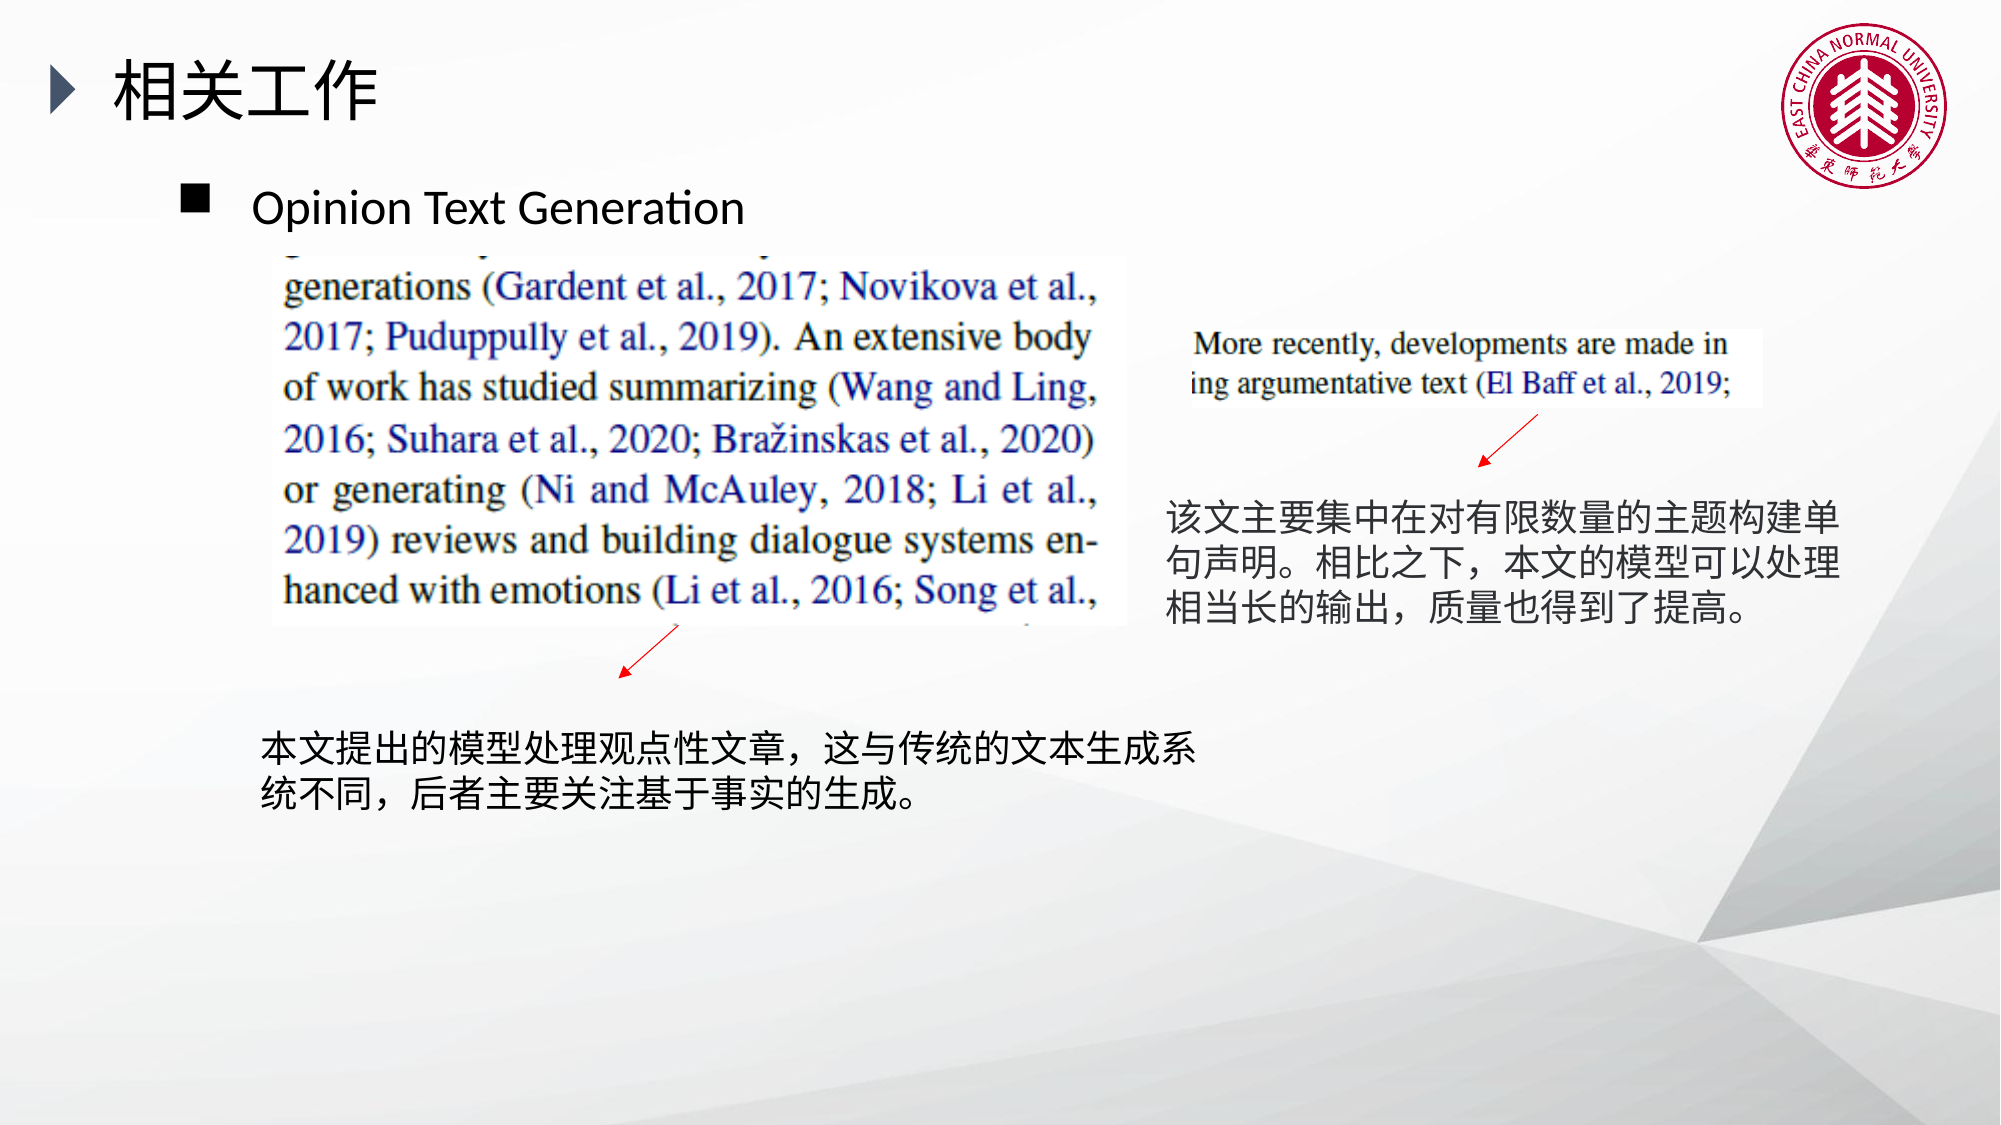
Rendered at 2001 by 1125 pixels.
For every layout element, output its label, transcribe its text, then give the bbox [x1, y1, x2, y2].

text_box 该文主要集中在对有限数量的主题构建单句声明。相比之下，本文的模型可以处理相当长的输出，质量也得到了提高。 [1151, 486, 1865, 637]
text_box Opinion Text Generation [161, 137, 1683, 242]
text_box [618, 625, 679, 679]
text_box 本文提出的模型处理观点性文章，这与传统的文本生成系统不同，后者主要关注基于事实的生成。 [246, 717, 1246, 822]
picture [0, 0, 2000, 1125]
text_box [50, 41, 396, 138]
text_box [1477, 414, 1538, 468]
